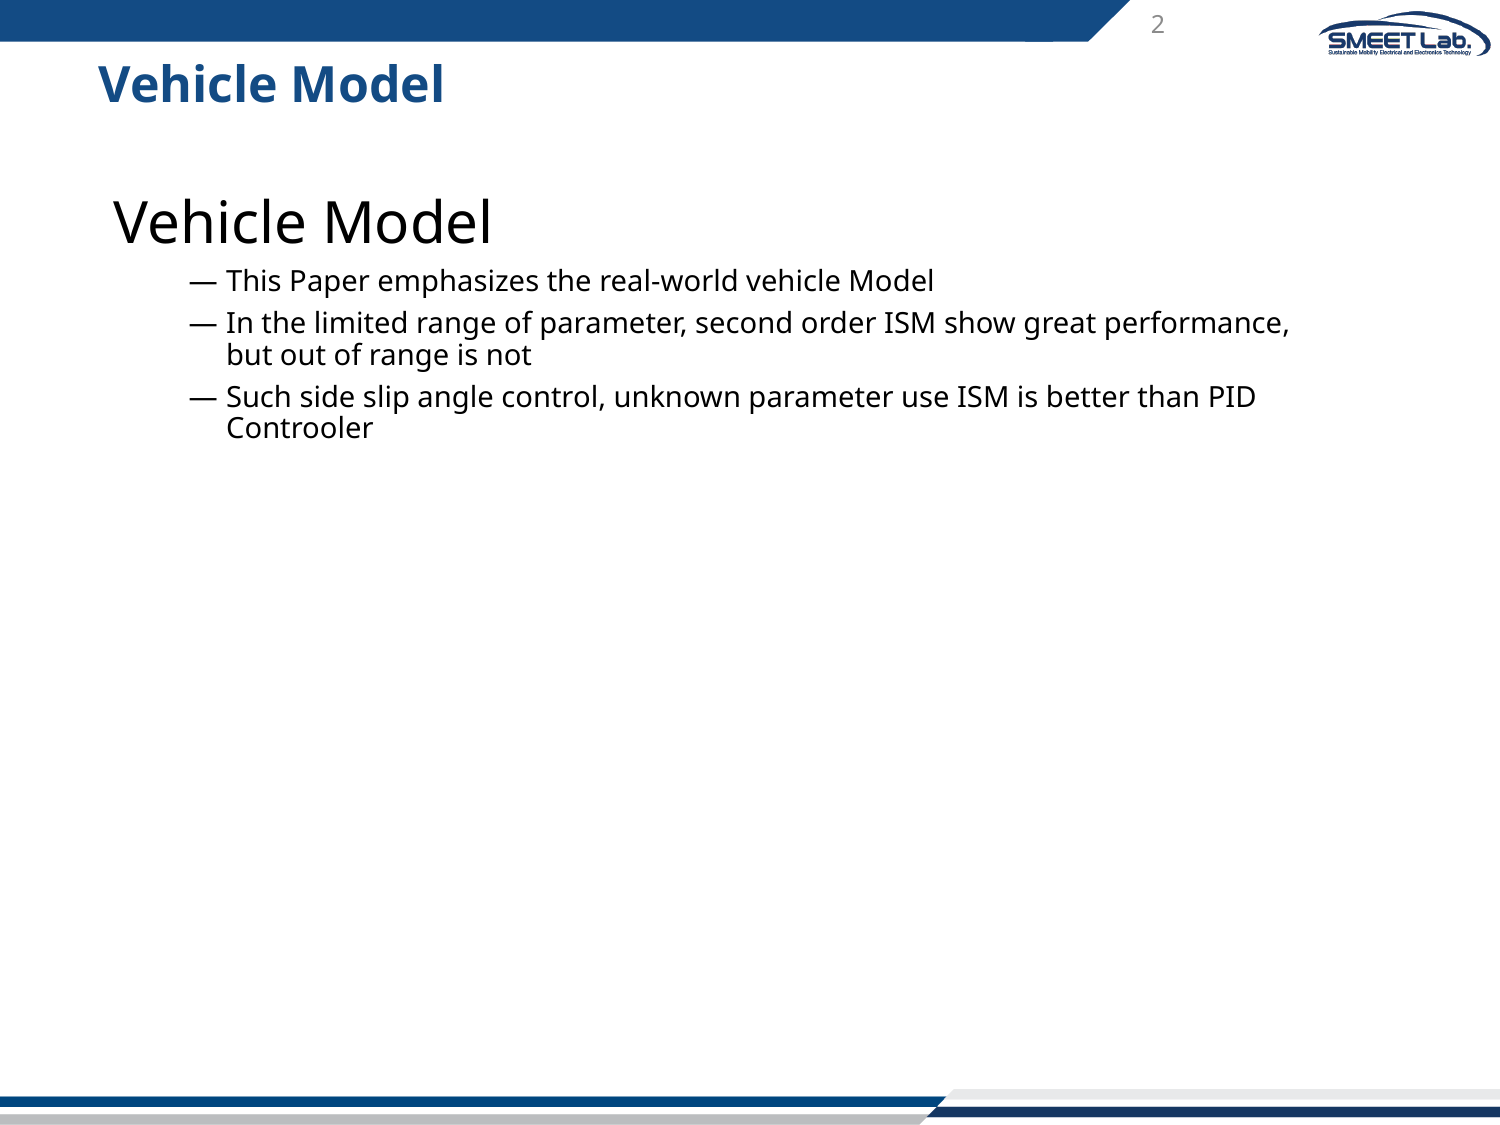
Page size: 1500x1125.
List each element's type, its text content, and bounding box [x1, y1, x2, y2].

picture [0, 1089, 1500, 1125]
picture [1318, 11, 1491, 56]
list Vehicle Model This Paper emphasizes the real-world vehicle Model In the limited range of parameter, second order ISM show great performance, but out of range is not Such side slip angle control, unknown parameter use ISM is better than PID Controoler [98, 185, 1339, 891]
title Vehicle Model [83, 29, 1373, 142]
